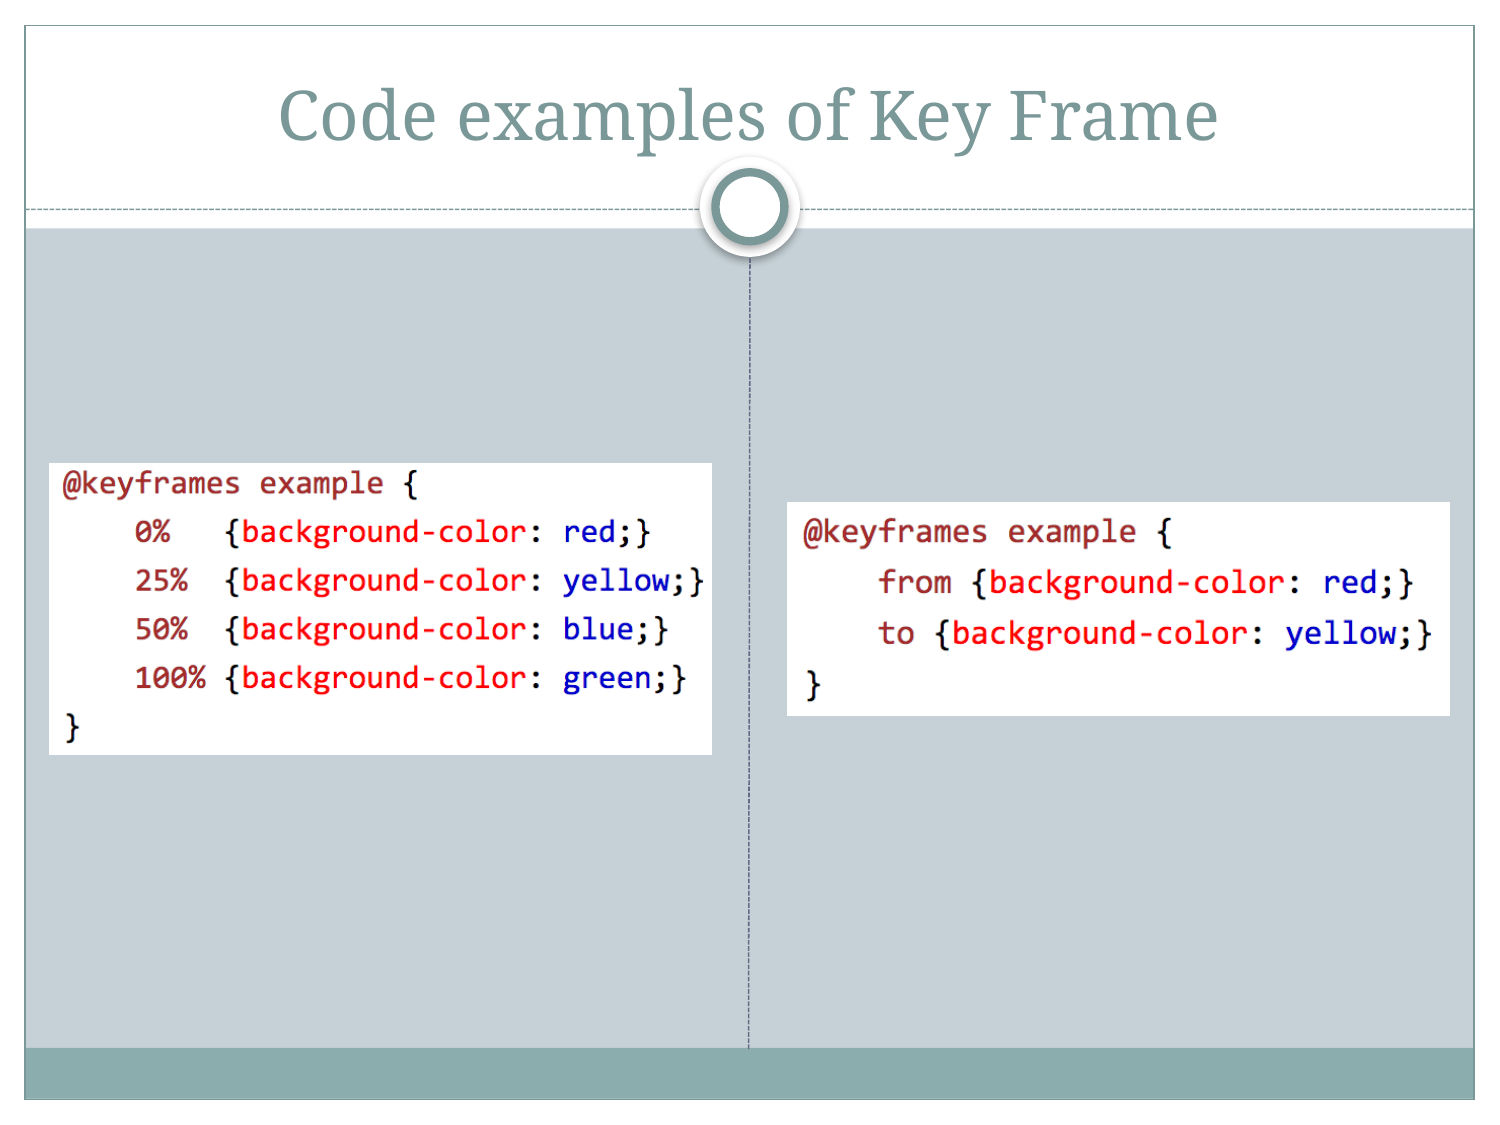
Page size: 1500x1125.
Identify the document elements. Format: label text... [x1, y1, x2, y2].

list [49, 224, 713, 994]
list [787, 224, 1451, 994]
title Code examples of Key Frame [49, 37, 1450, 162]
